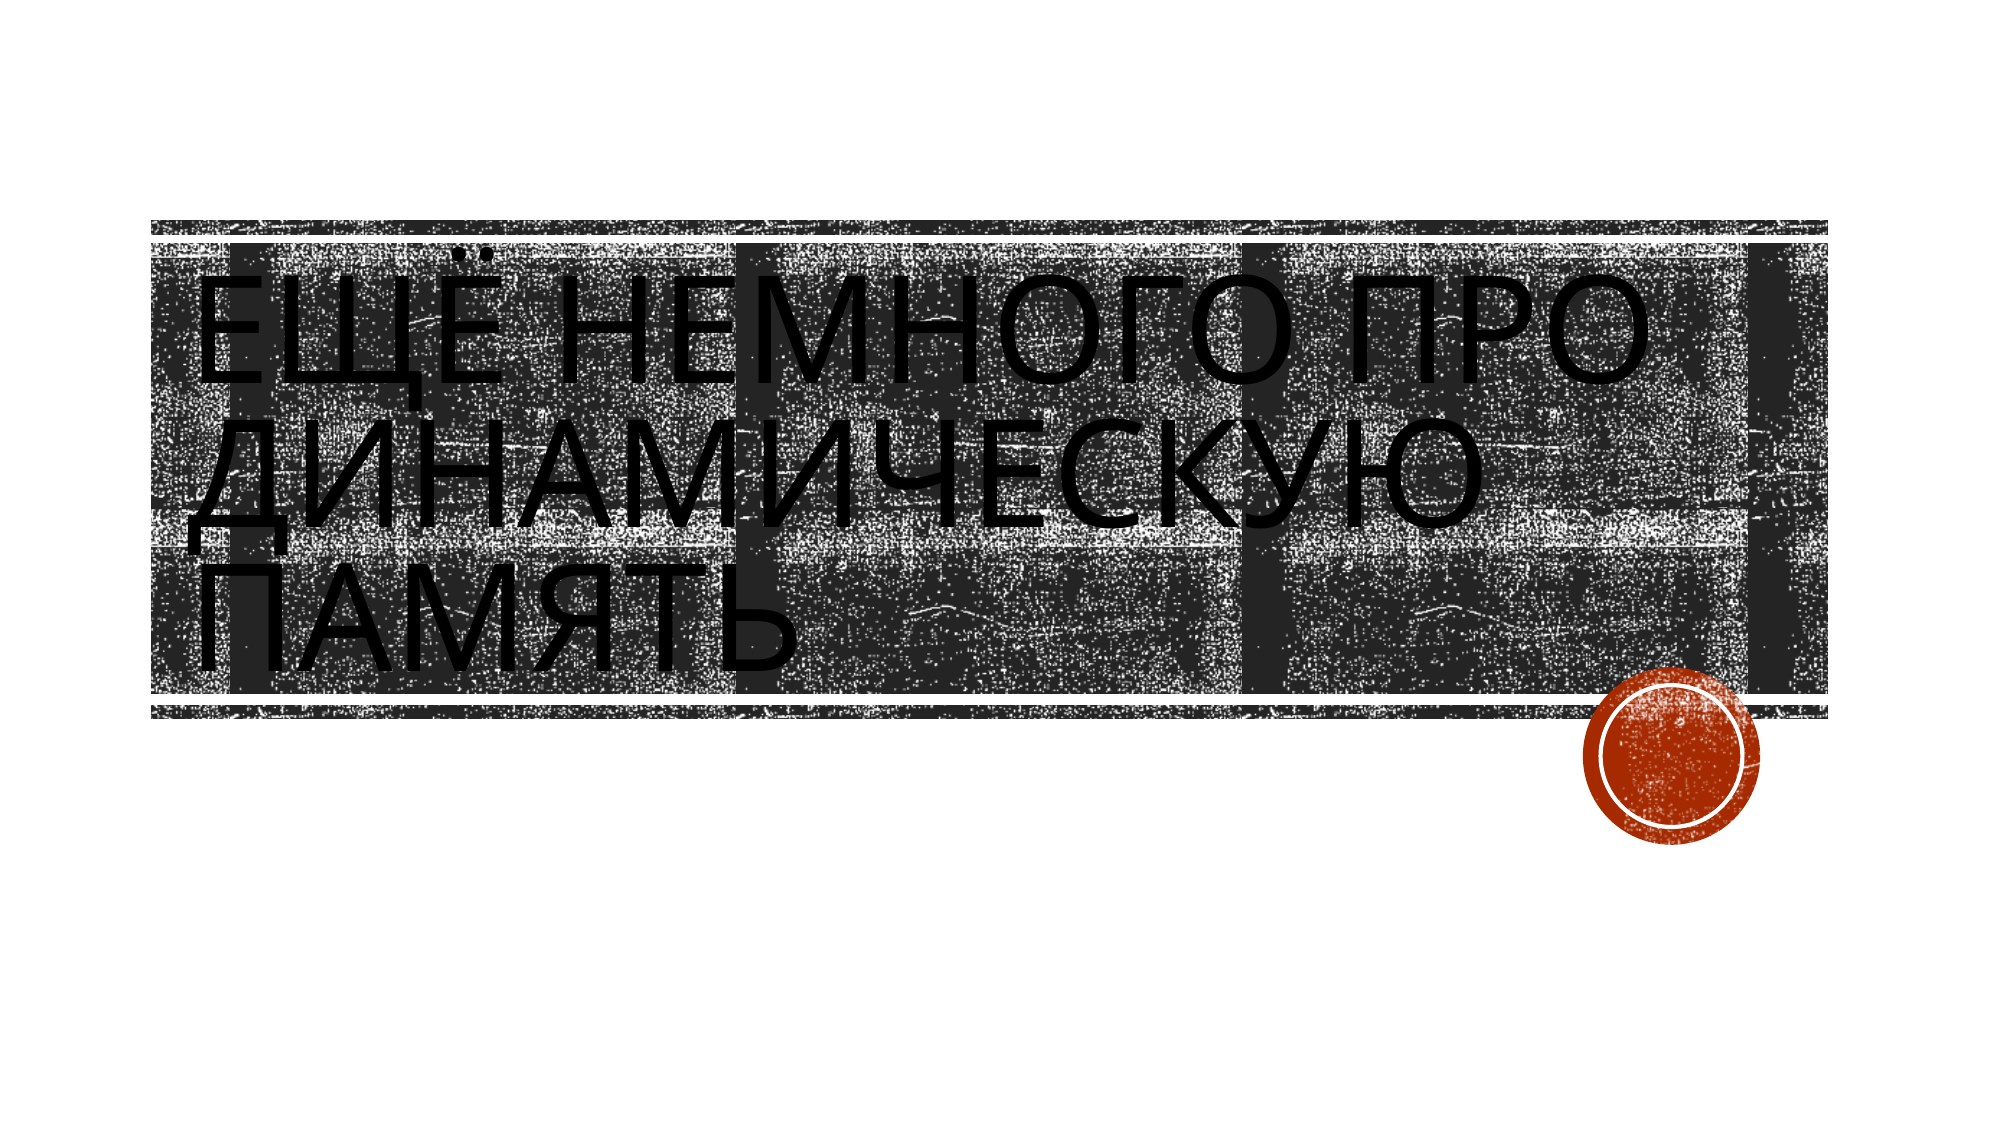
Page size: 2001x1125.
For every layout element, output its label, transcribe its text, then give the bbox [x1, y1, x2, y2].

title Ещё немного про динамическую память [172, 234, 1808, 733]
